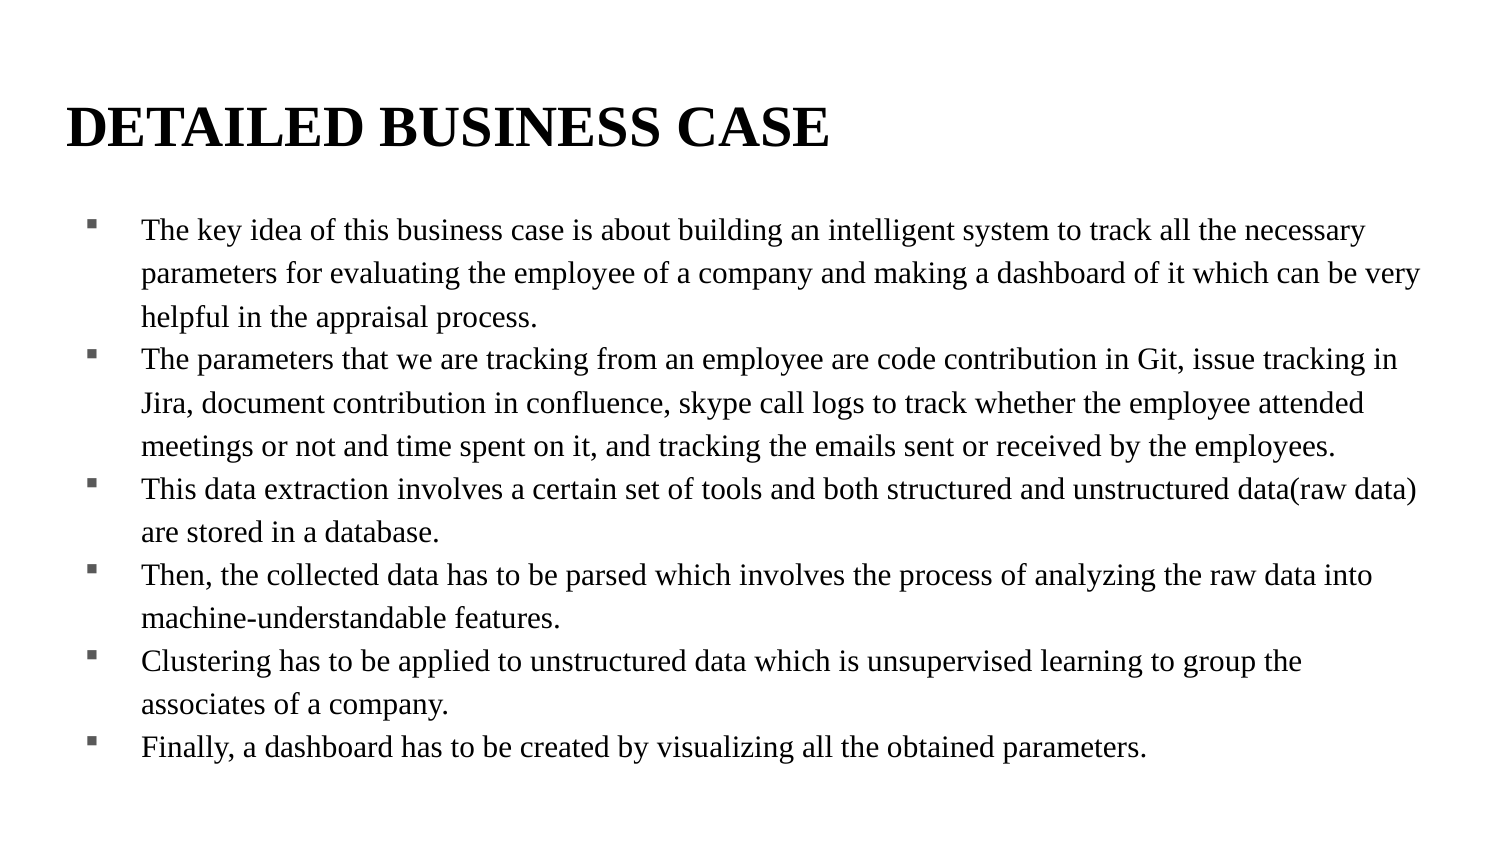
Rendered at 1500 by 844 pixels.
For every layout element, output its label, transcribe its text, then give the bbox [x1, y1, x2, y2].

list The key idea of this business case is about building an intelligent system to track all the necessary parameters for evaluating the employee of a company and making a dashboard of it which can be very helpful in the appraisal process. The parameters that we are tracking from an employee are code contribution in Git, issue tracking in Jira, document contribution in confluence, skype call logs to track whether the employee attended meetings or not and time spent on it, and tracking the emails sent or received by the employees. This data extraction involves a certain set of tools and both structured and unstructured data(raw data) are stored in a database. Then, the collected data has to be parsed which involves the process of analyzing the raw data into machine-understandable features. Clustering has to be applied to unstructured data which is unsupervised learning to group the associates of a company. Finally, a dashboard has to be created by visualizing all the obtained parameters. [51, 189, 1449, 771]
title DETAILED BUSINESS CASE [51, 72, 1449, 167]
